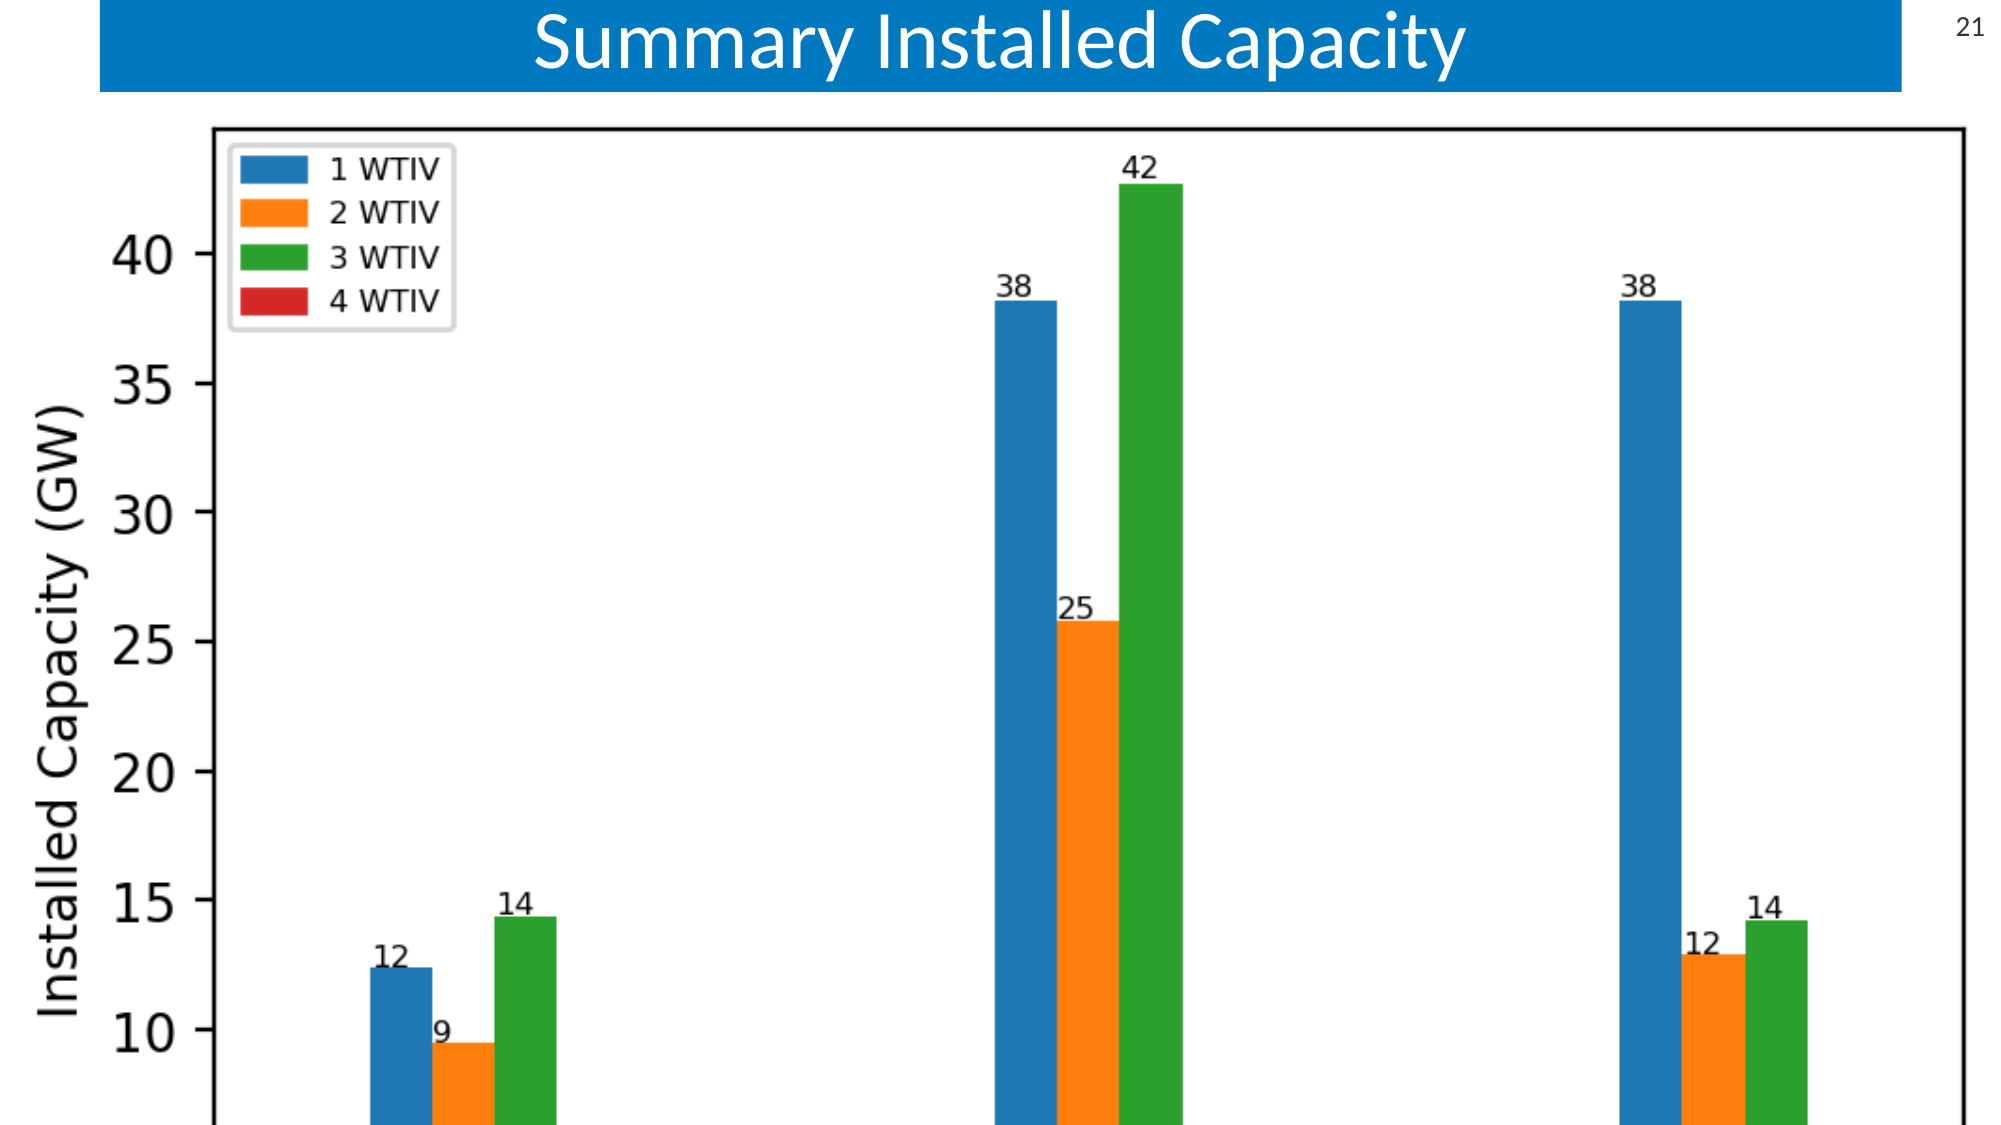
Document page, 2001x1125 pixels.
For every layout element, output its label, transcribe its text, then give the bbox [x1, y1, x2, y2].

title Summary Installed Capacity [99, 0, 1902, 91]
picture [0, 92, 2000, 1125]
